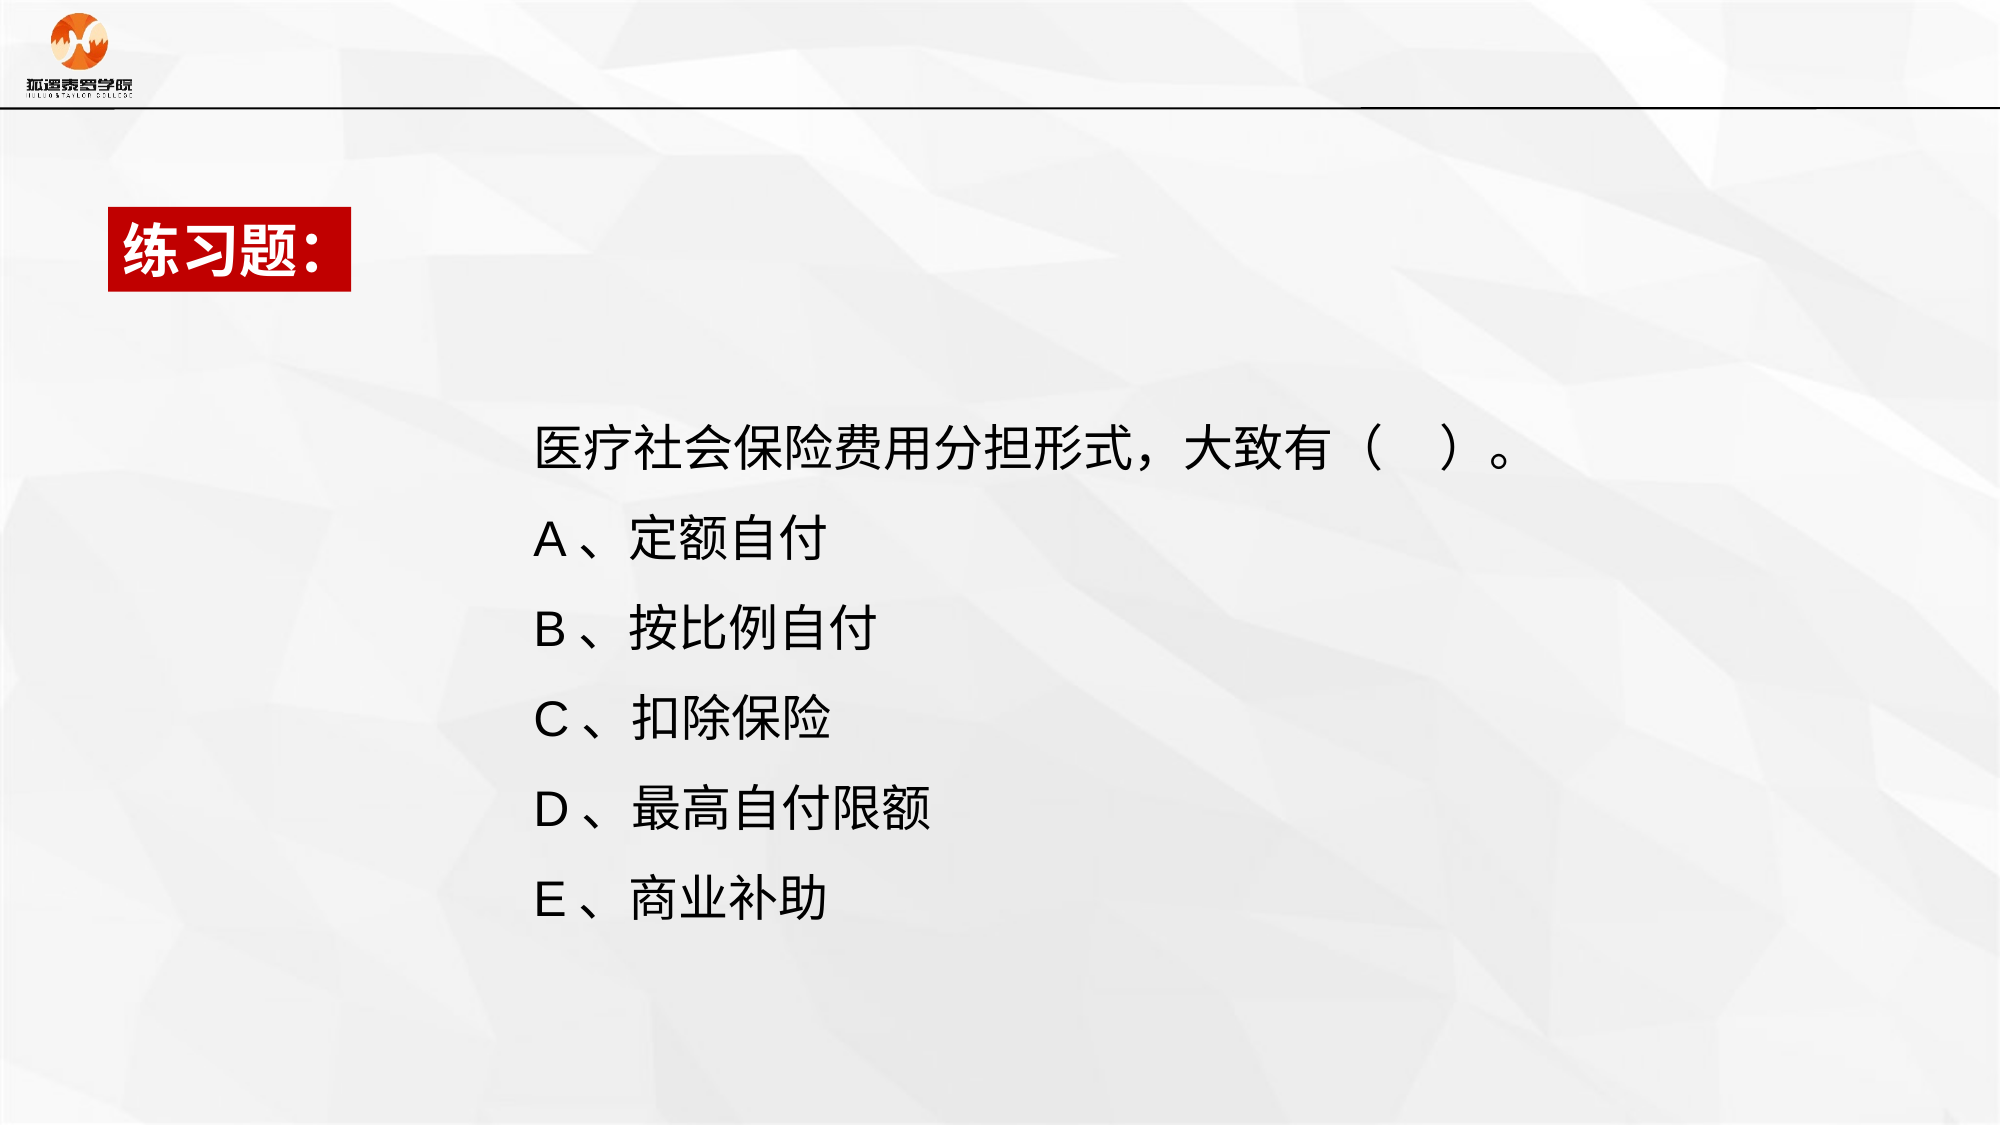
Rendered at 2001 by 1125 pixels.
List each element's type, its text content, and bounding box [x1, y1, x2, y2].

subtitle 医疗社会保险费用分担形式，大致有（ ）。 A、定额自付 B、按比例自付 C、扣除保险 D、最高自付限额 E、商业补助 [518, 334, 1694, 979]
text_box 练习题： [108, 206, 352, 292]
picture [4, 0, 154, 111]
